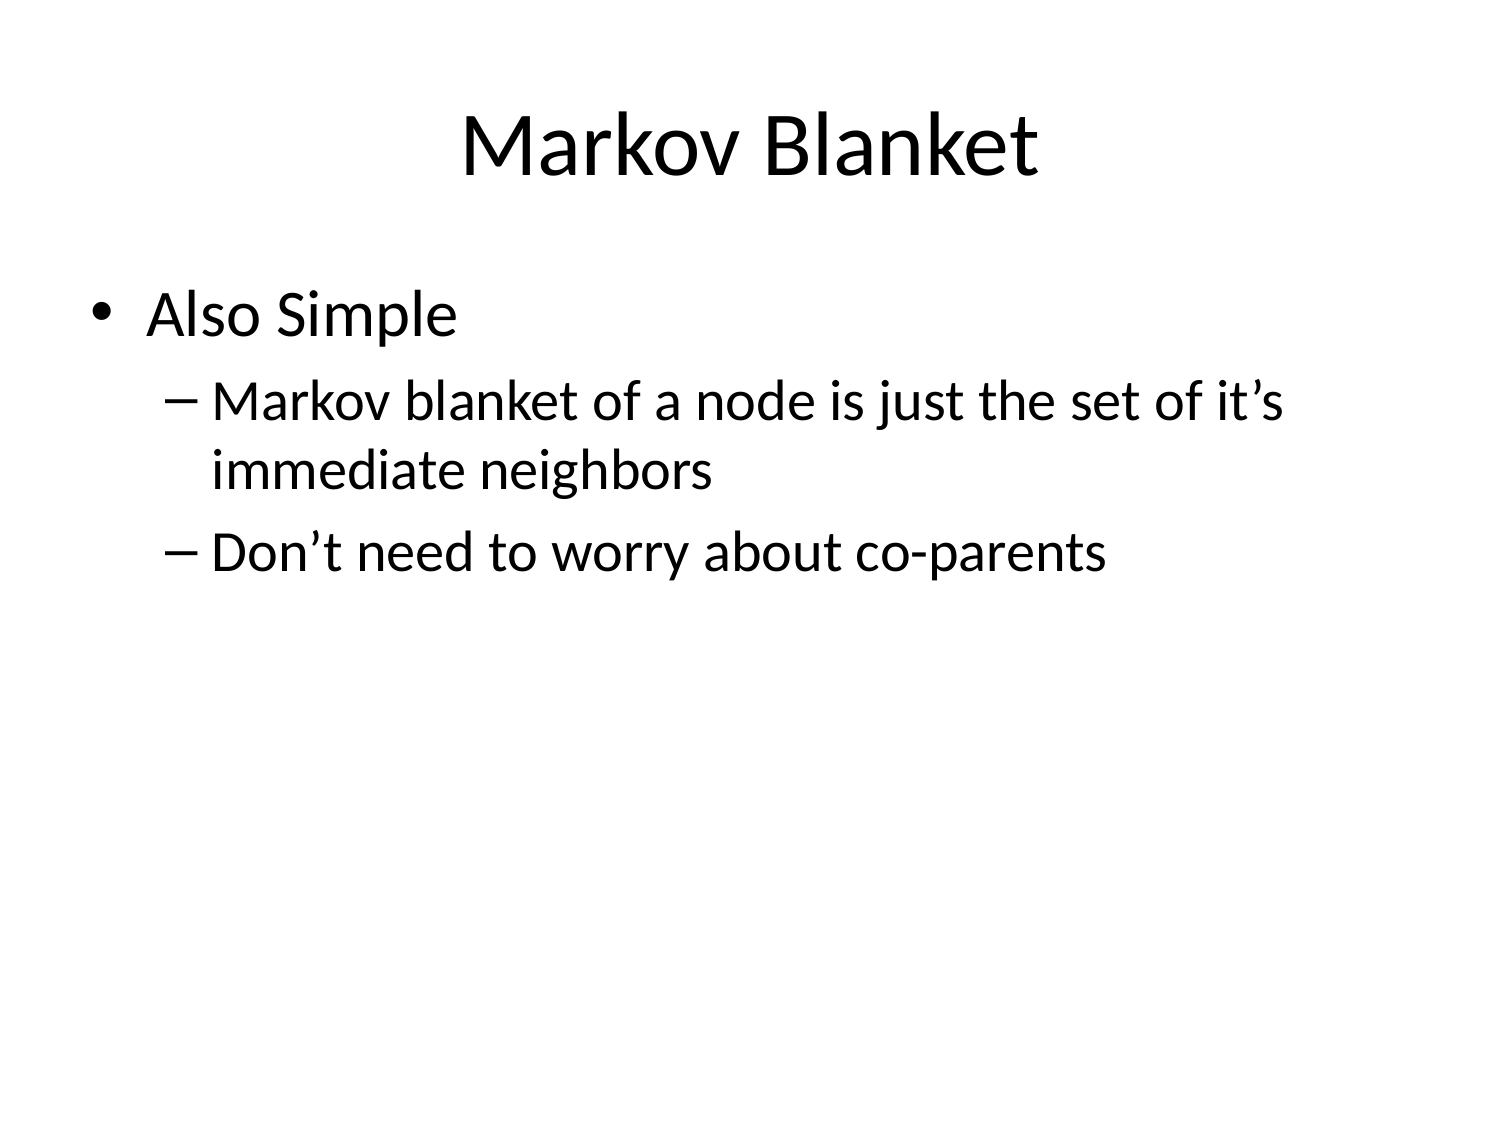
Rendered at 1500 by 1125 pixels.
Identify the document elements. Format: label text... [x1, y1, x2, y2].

title Markov Blanket [75, 45, 1425, 233]
list Also Simple Markov blanket of a node is just the set of it’s immediate neighbors Don’t need to worry about co-parents [75, 262, 1425, 1005]
